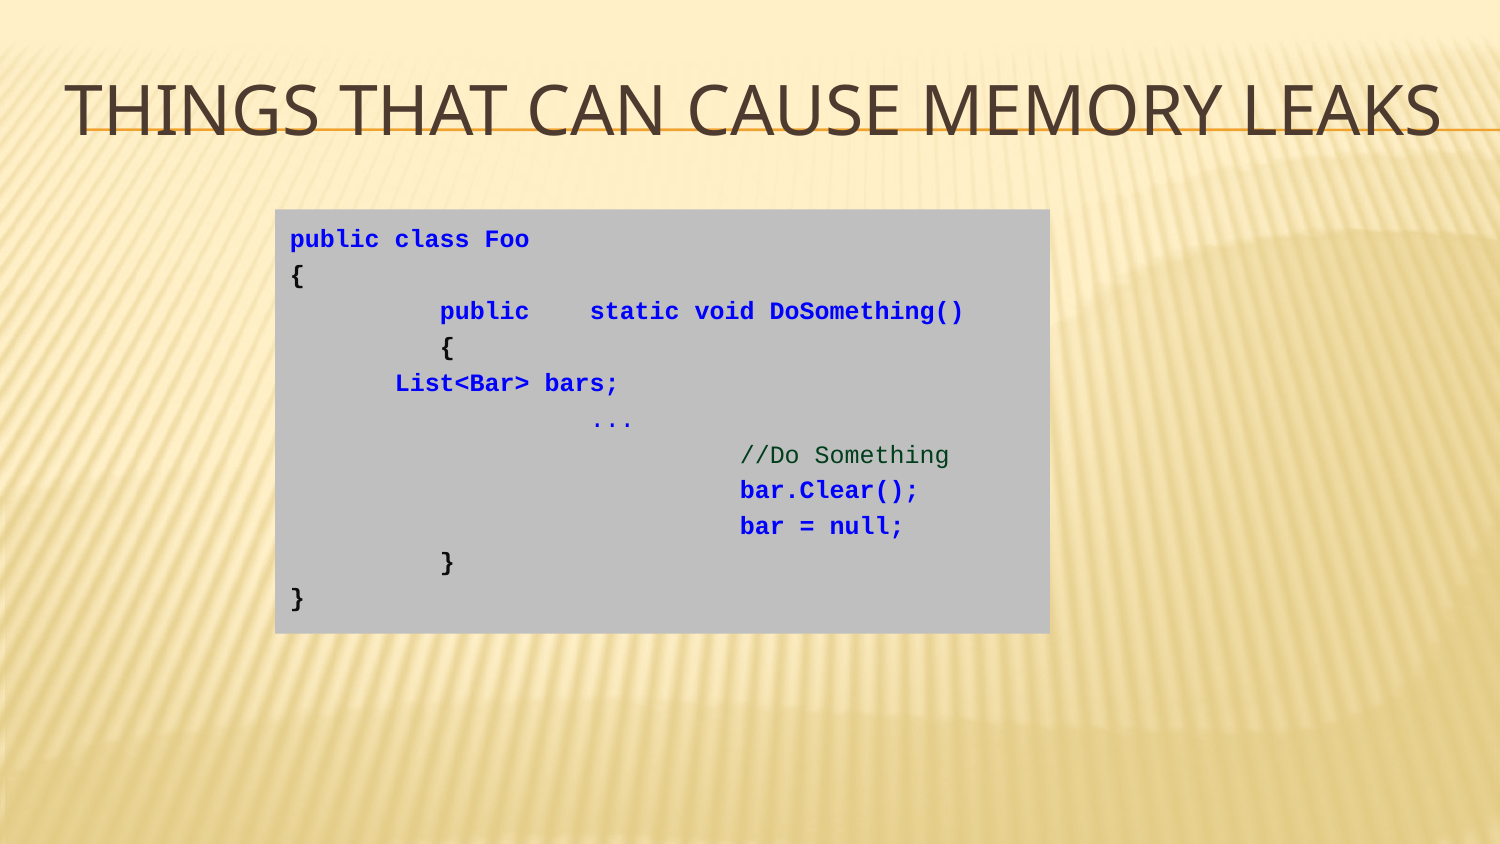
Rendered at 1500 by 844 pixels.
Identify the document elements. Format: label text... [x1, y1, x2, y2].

title Things that can cause memory leaks [50, 56, 1475, 160]
list [50, 191, 1475, 748]
text_box public class Foo { public static void DoSomething() { List<Bar> bars; ... //Do Something bar.Clear(); bar = null; } } [275, 209, 1050, 634]
